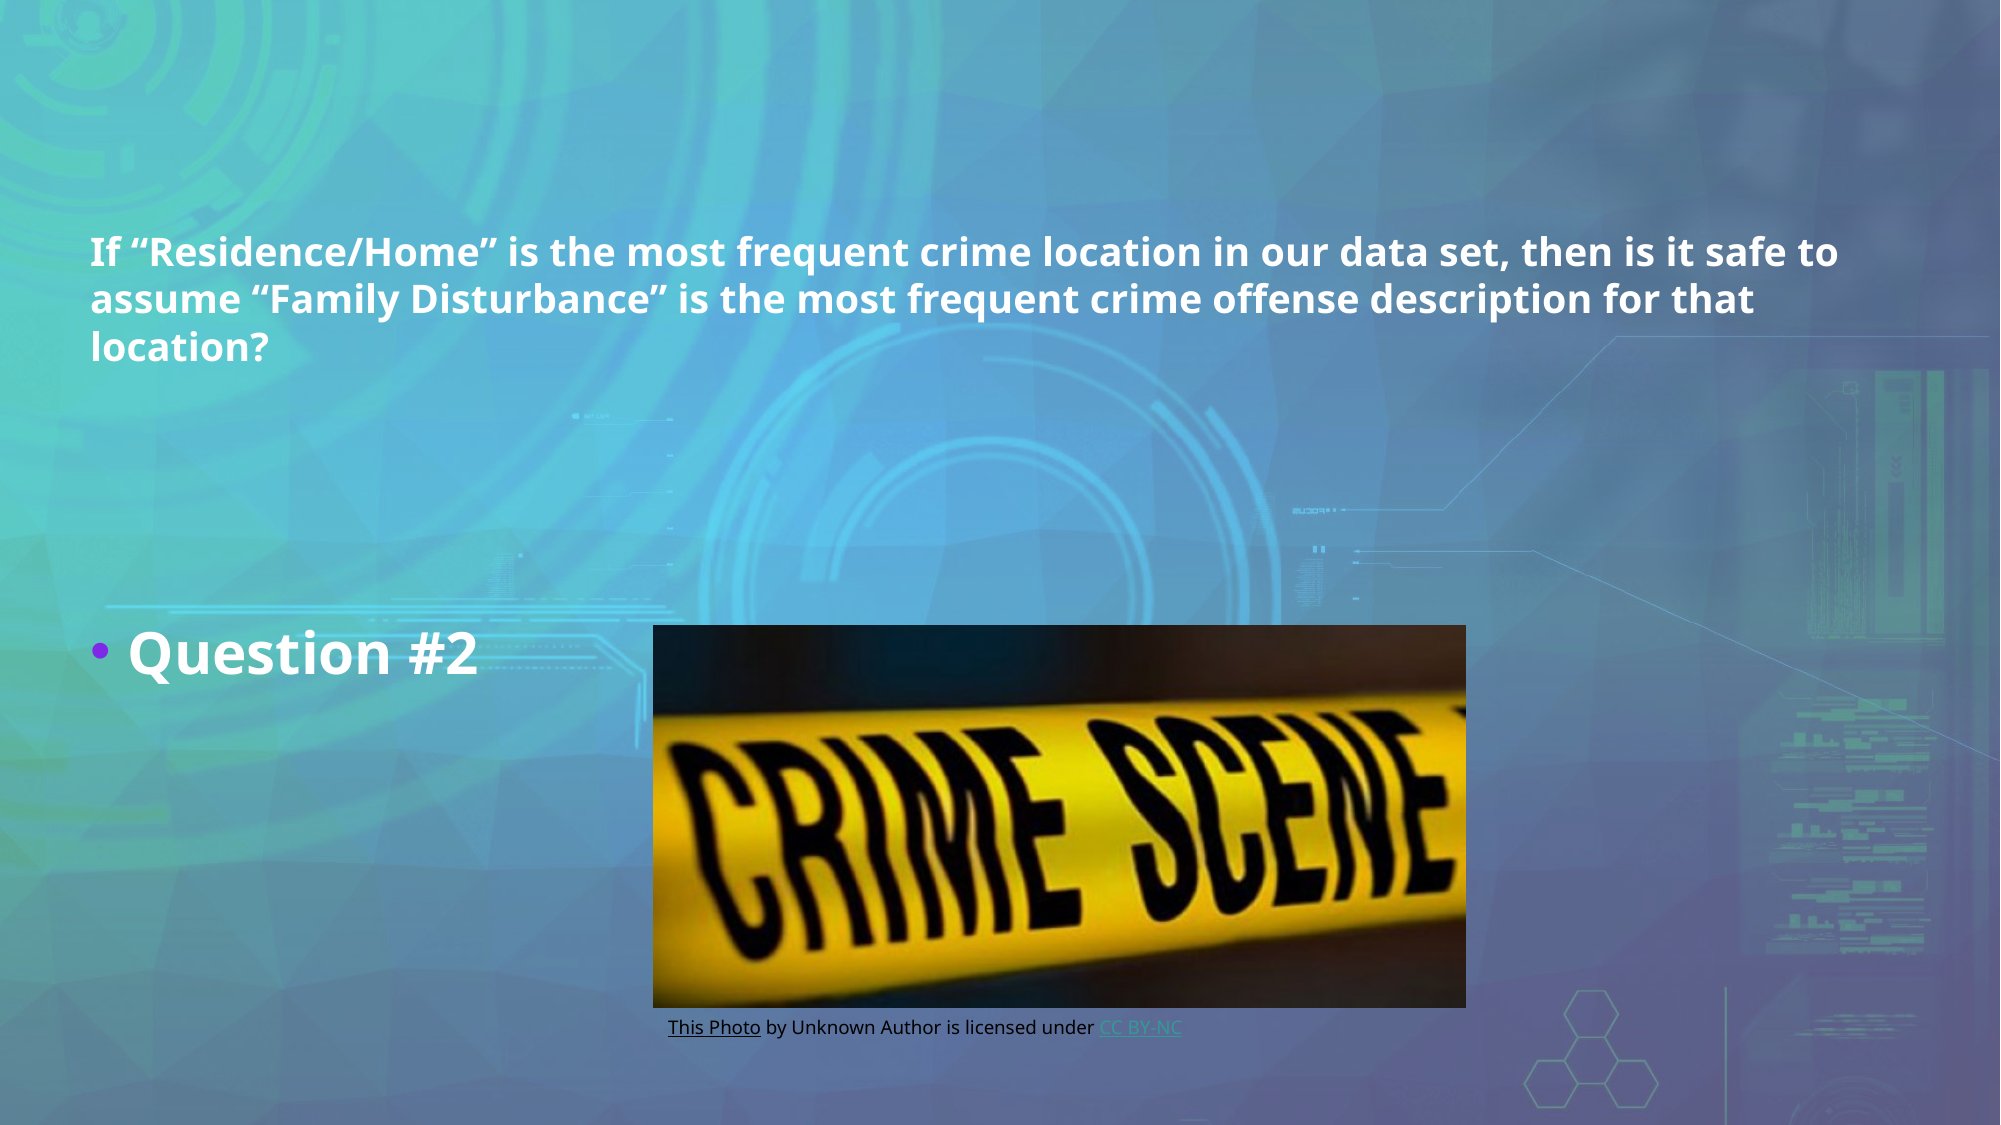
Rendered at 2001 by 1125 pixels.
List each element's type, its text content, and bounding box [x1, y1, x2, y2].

title If “Residence/Home” is the most frequent crime location in our data set, then is it safe to assume “Family Disturbance” is the most frequent crime offense description for that location? [75, 218, 1863, 377]
list Question #2 [75, 601, 1925, 1009]
text_box This Photo by Unknown Author is licensed under CC BY-NC [653, 1008, 1466, 1049]
picture [653, 625, 1466, 1008]
